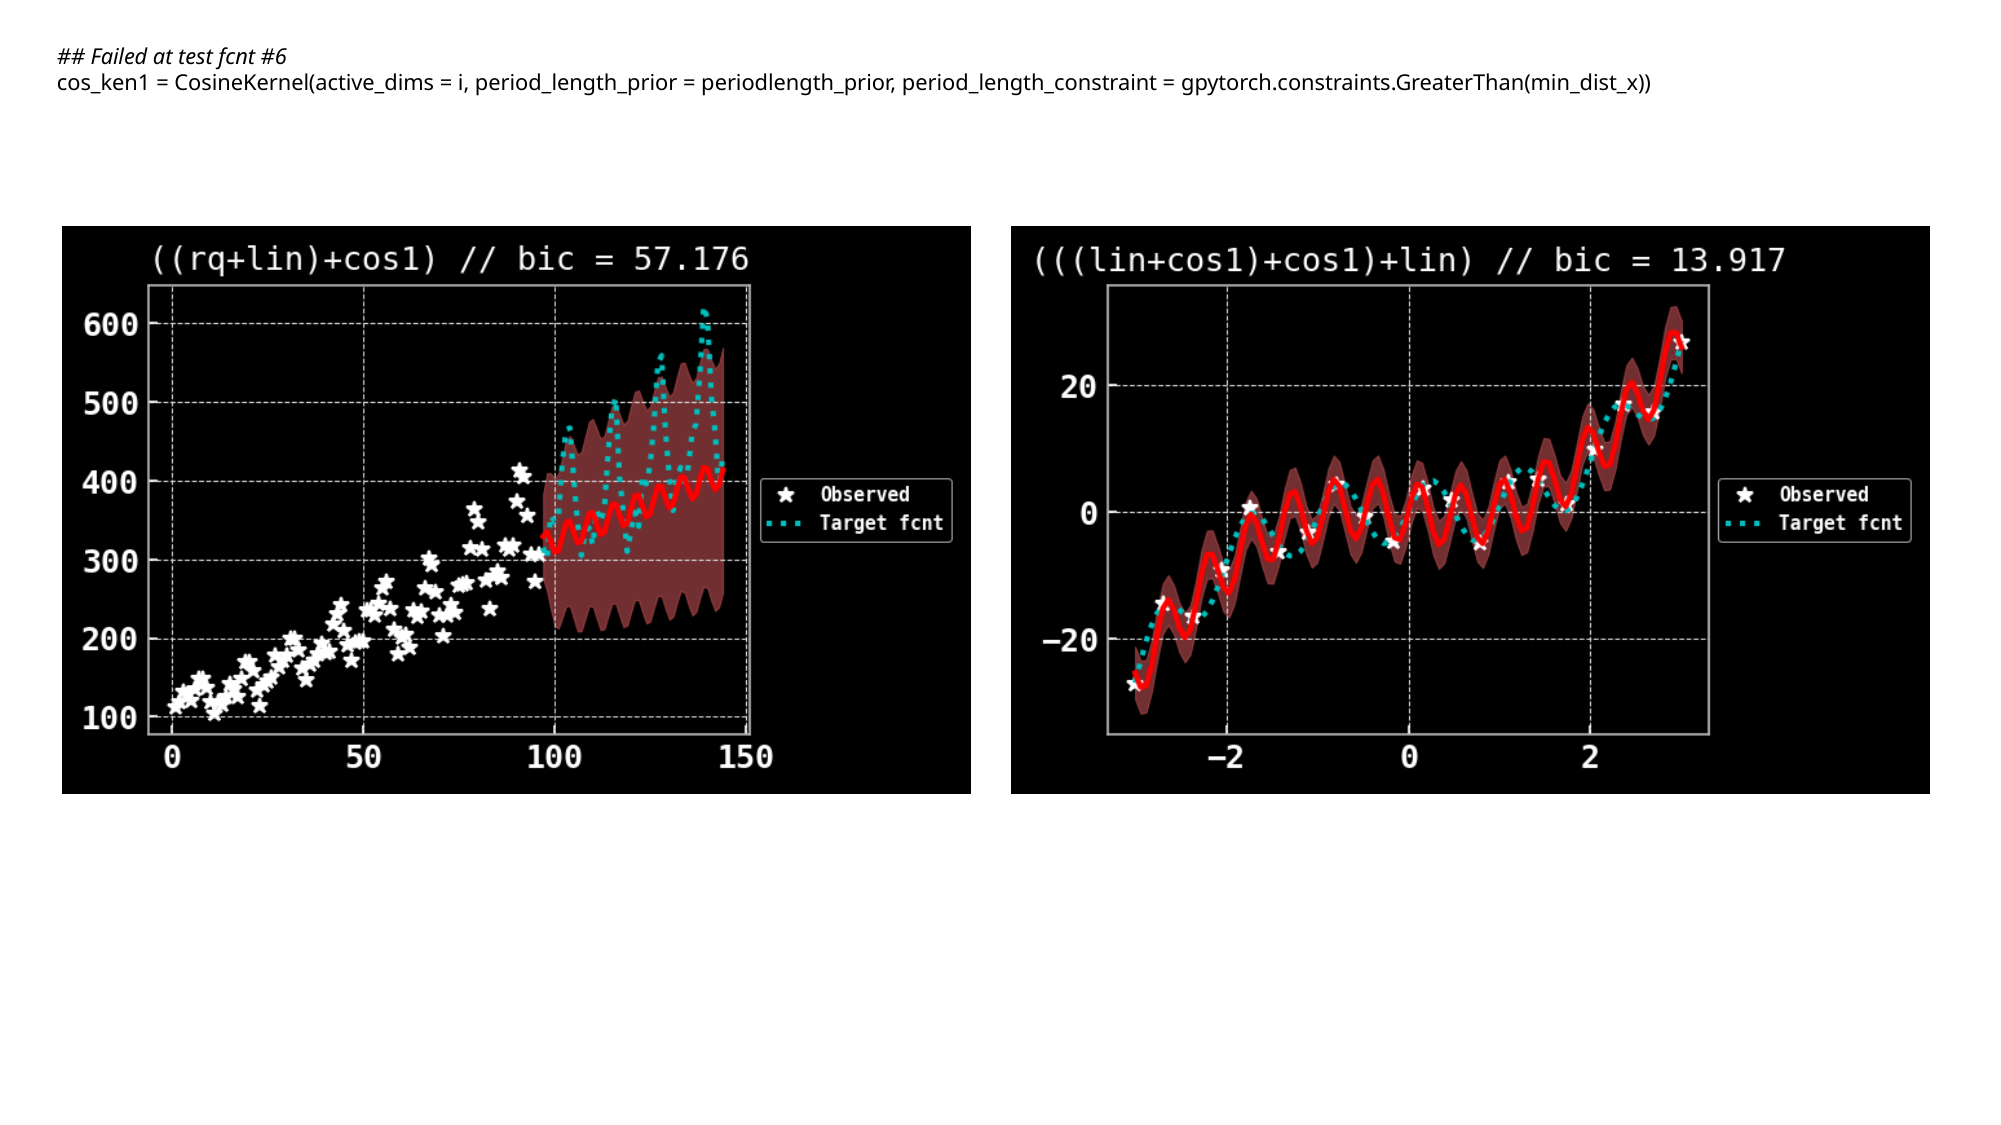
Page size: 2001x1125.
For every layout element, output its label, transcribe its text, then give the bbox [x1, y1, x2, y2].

picture [62, 226, 971, 794]
picture [1011, 226, 1930, 794]
text_box ## Failed at test fcnt #6 cos_ken1 = CosineKernel(active_dims = i, period_length_prior = periodlength_prior, period_length_constraint = gpytorch.constraints.GreaterThan(min_dist_x)) [0, 34, 2000, 103]
